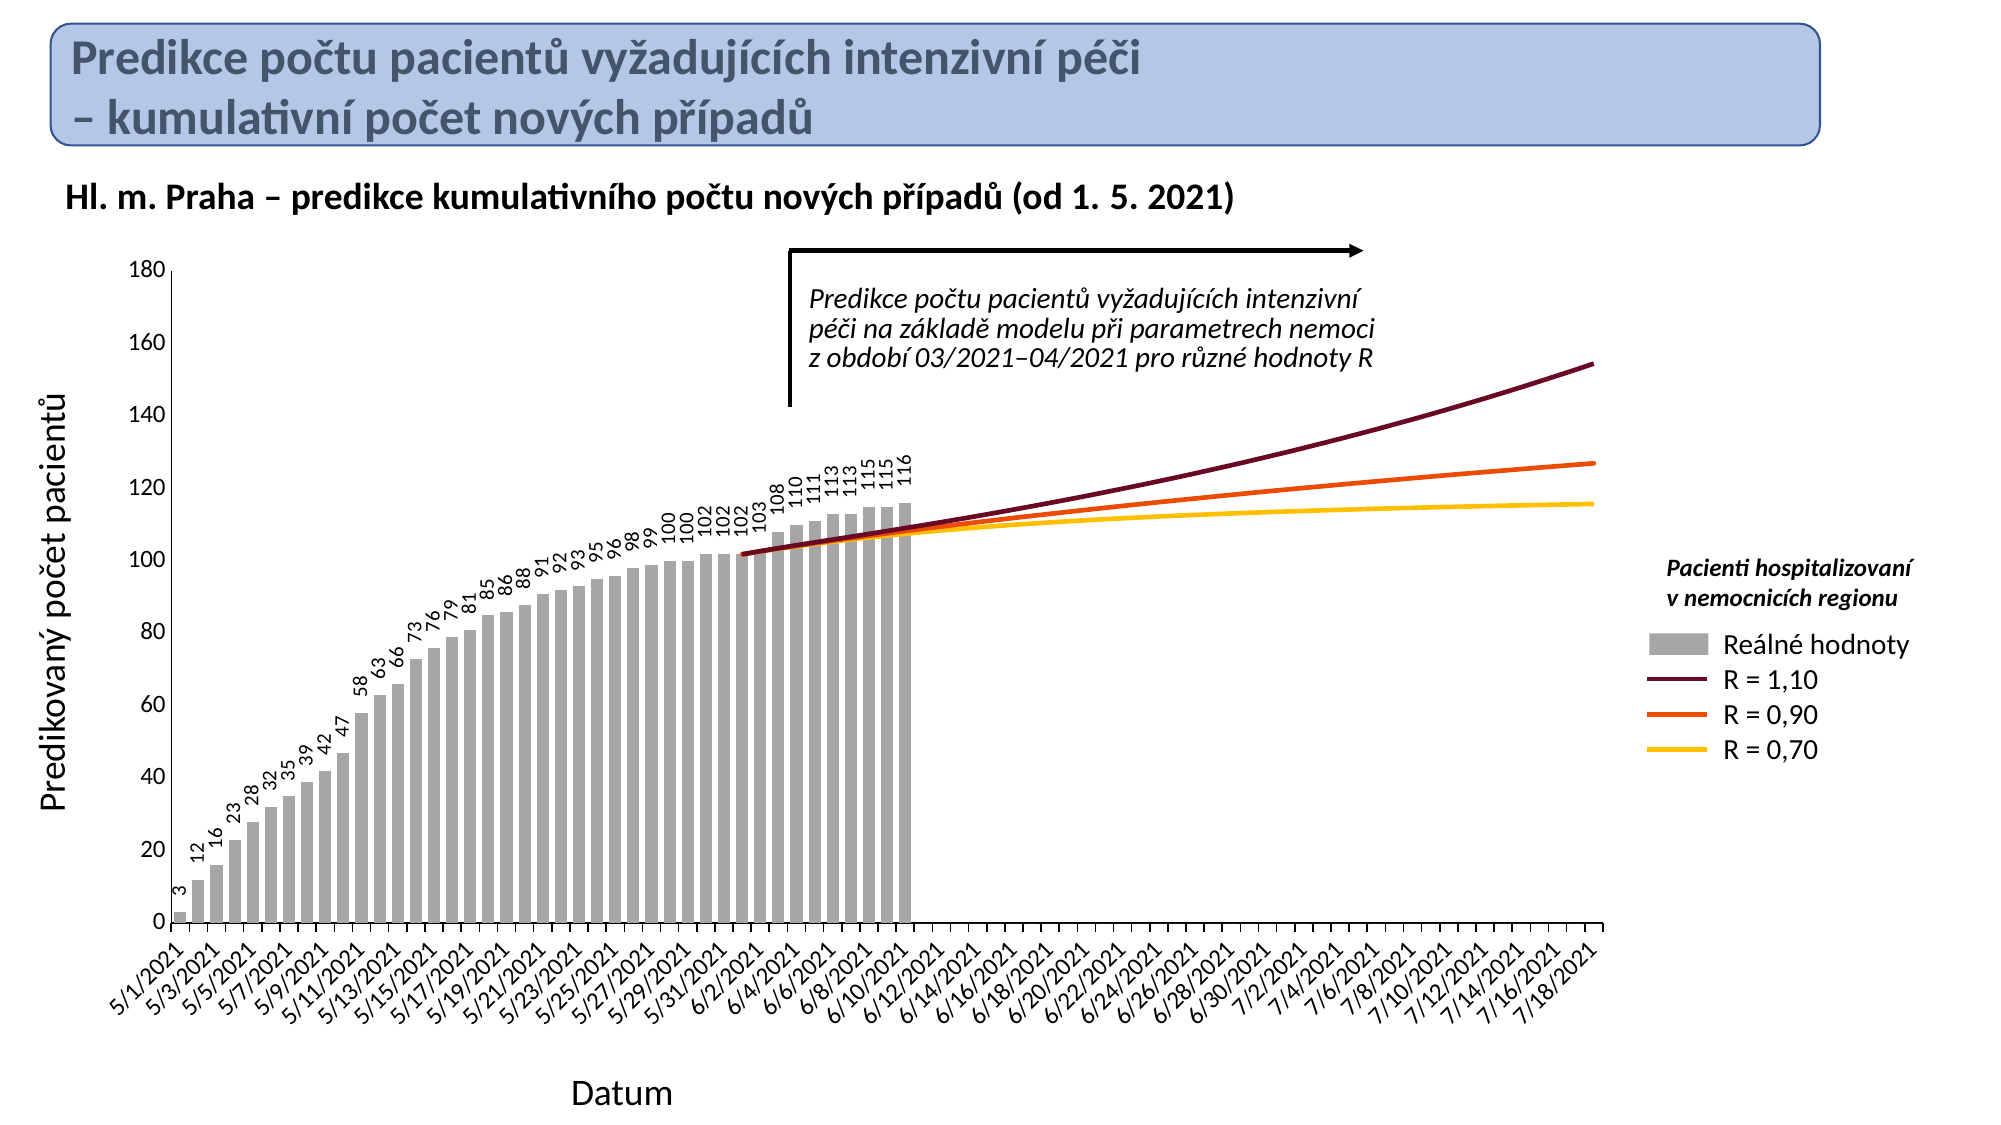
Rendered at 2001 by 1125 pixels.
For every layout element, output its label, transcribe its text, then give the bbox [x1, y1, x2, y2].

text_box Predikovaný počet pacientů [19, 377, 63, 828]
text_box Predikce počtu pacientů vyžadujících intenzivní péči – kumulativní počet nových případů [49, 22, 1822, 147]
text_box Hl. m. Praha – predikce kumulativního počtu nových případů (od 1. 5. 2021) [50, 164, 1642, 225]
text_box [788, 250, 1364, 407]
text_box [1647, 617, 1960, 775]
text_box Datum [556, 1067, 689, 1121]
chart [63, 245, 2000, 1067]
